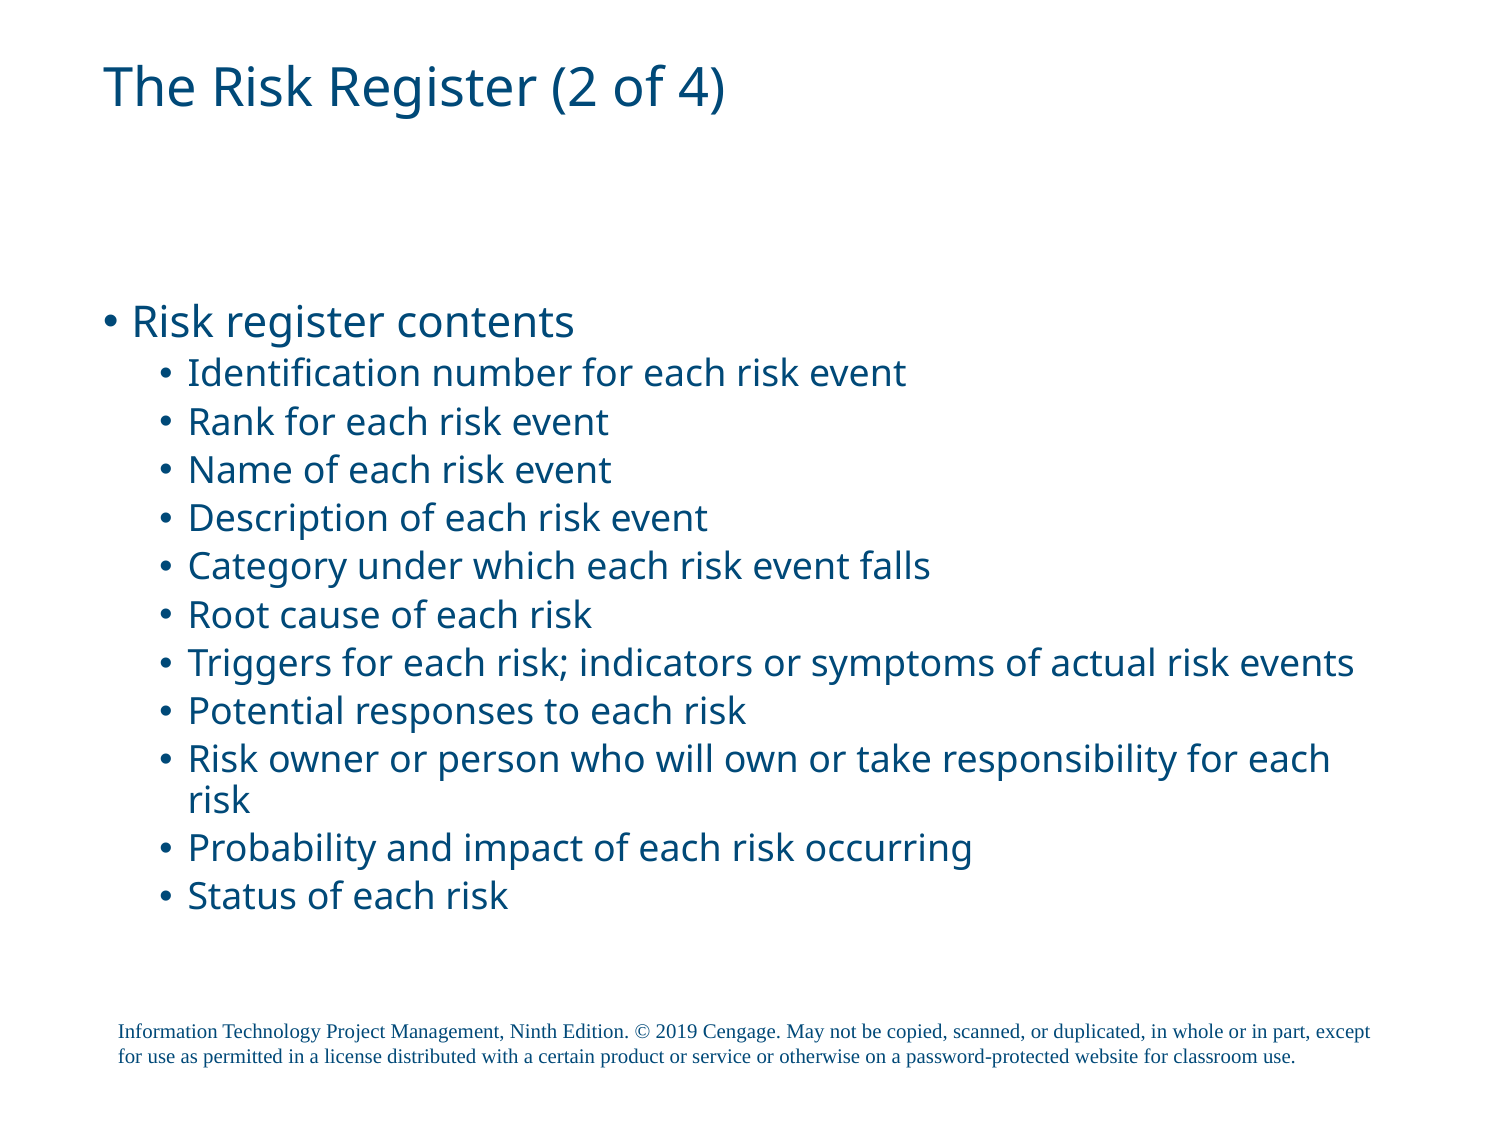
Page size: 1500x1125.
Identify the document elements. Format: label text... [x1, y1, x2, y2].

title The Risk Register (2 of 4) [103, 59, 1397, 278]
list Risk register contents Identification number for each risk event Rank for each risk event Name of each risk event Description of each risk event Category under which each risk event falls Root cause of each risk Triggers for each risk; indicators or symptoms of actual risk events Potential responses to each risk Risk owner or person who will own or take responsibility for each risk Probability and impact of each risk occurring Status of each risk [103, 299, 1397, 1009]
footer Information Technology Project Management, Ninth Edition. © 2019 Cengage. May not be copied, scanned, or duplicated, in whole or in part, except for use as permitted in a license distributed with a certain product or service or otherwise on a password-protected website for classroom use. [103, 1009, 1397, 1070]
